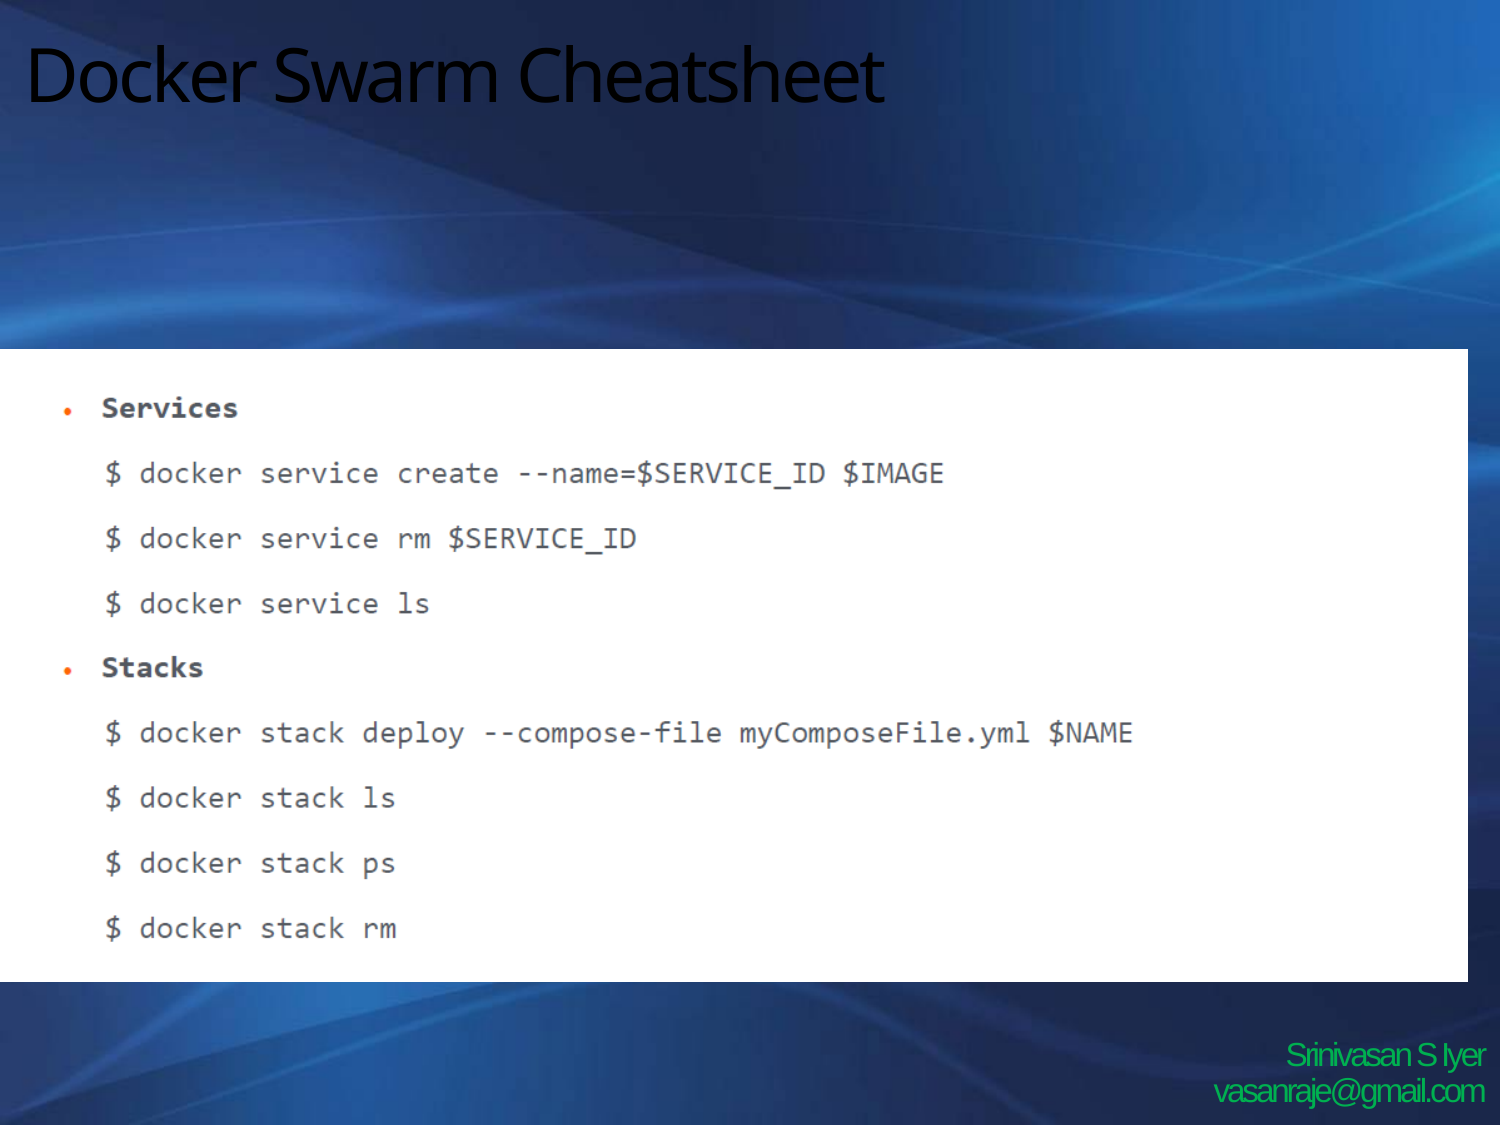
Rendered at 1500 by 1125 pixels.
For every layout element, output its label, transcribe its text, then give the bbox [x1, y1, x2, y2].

picture [0, 0, 1500, 1125]
title Docker Swarm Cheatsheet [24, 37, 1238, 226]
